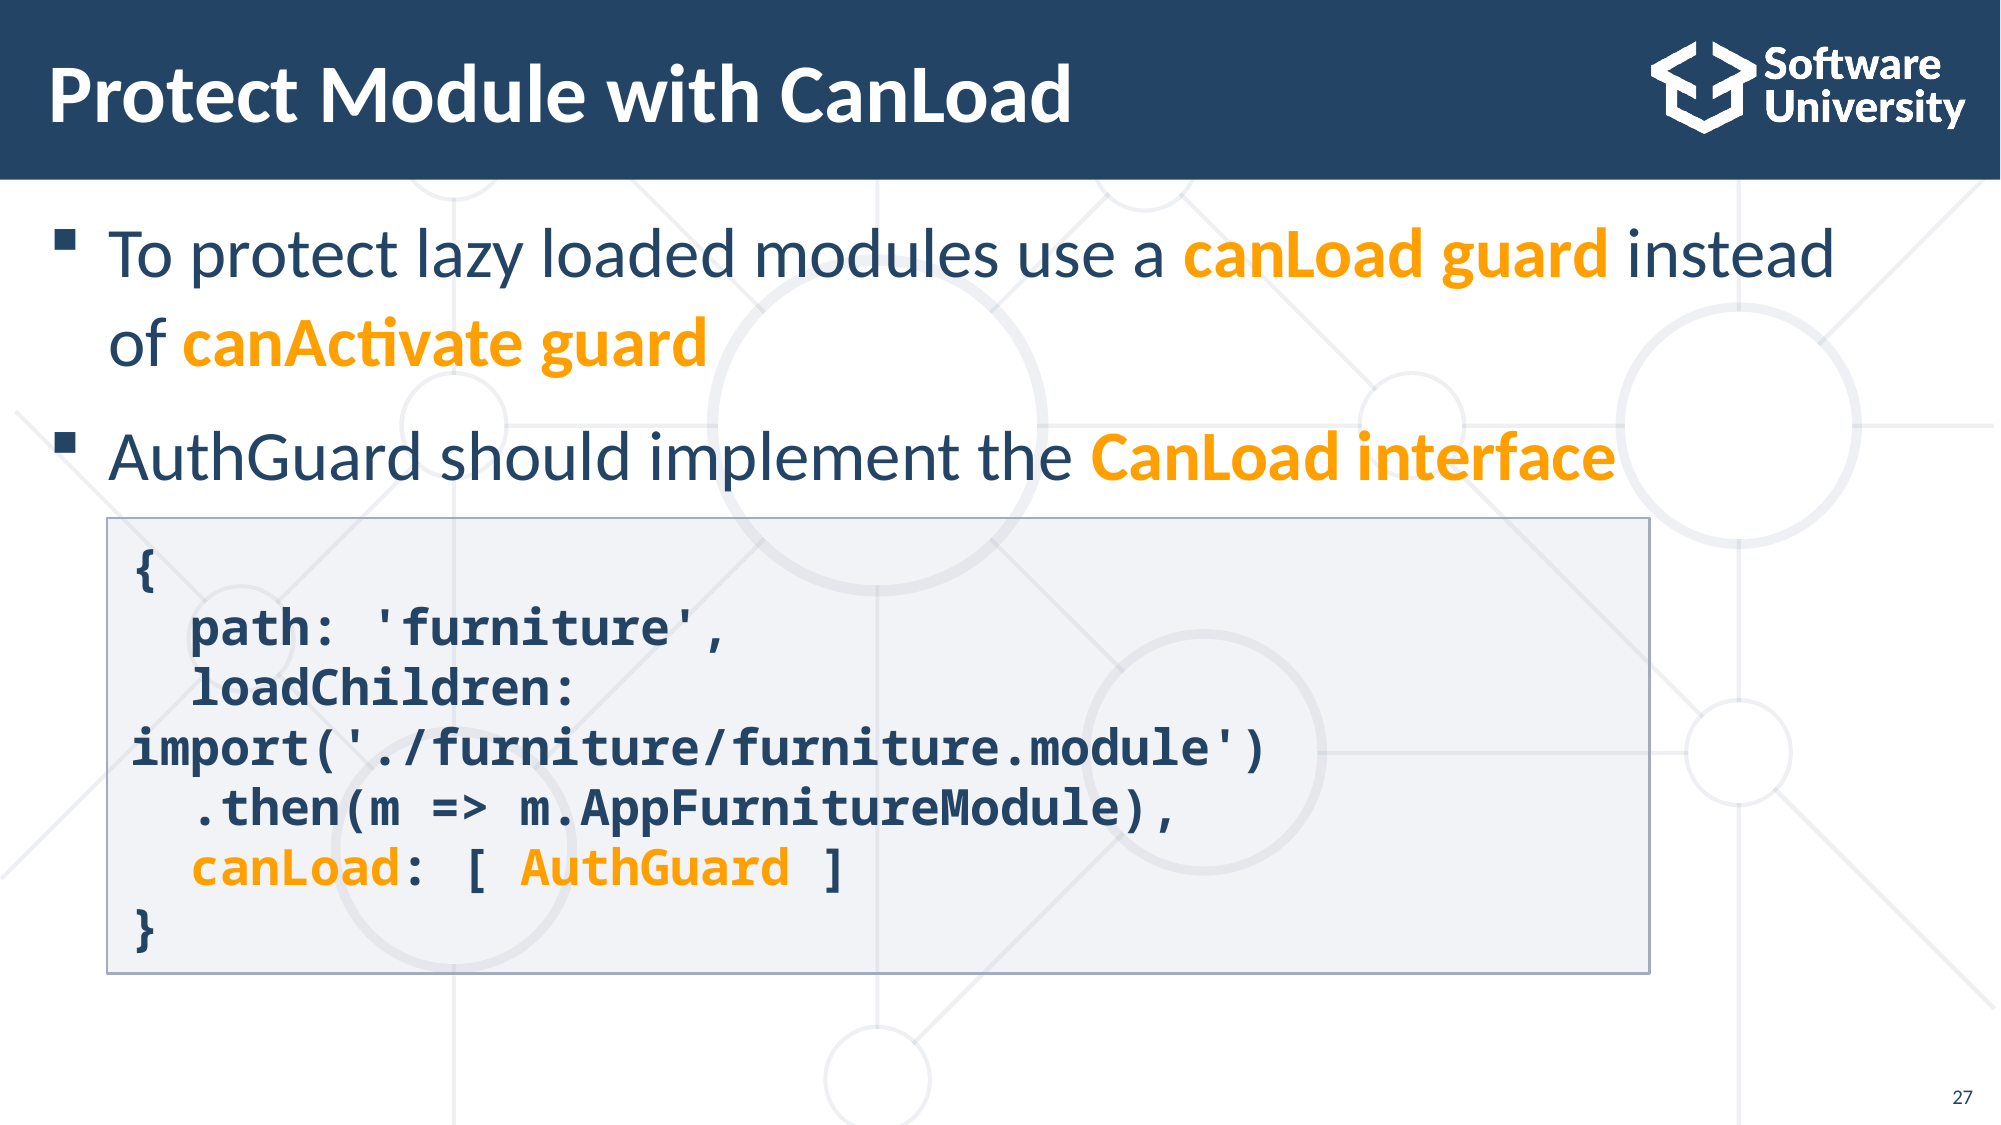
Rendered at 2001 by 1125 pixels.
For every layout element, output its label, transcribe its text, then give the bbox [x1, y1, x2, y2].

picture [1651, 41, 1966, 134]
text_box { path: 'furniture', loadChildren: import('./furniture/furniture.module') .then(m => m.AppFurnitureModule), canLoad: [ AuthGuard ] } [106, 518, 1650, 974]
list To protect lazy loaded modules use a canLoad guard instead of canActivate guard AuthGuard should implement the CanLoad interface [31, 196, 1970, 1068]
title Protect Module with CanLoad [31, 16, 1625, 162]
slide_number 27 [1927, 1067, 1989, 1117]
